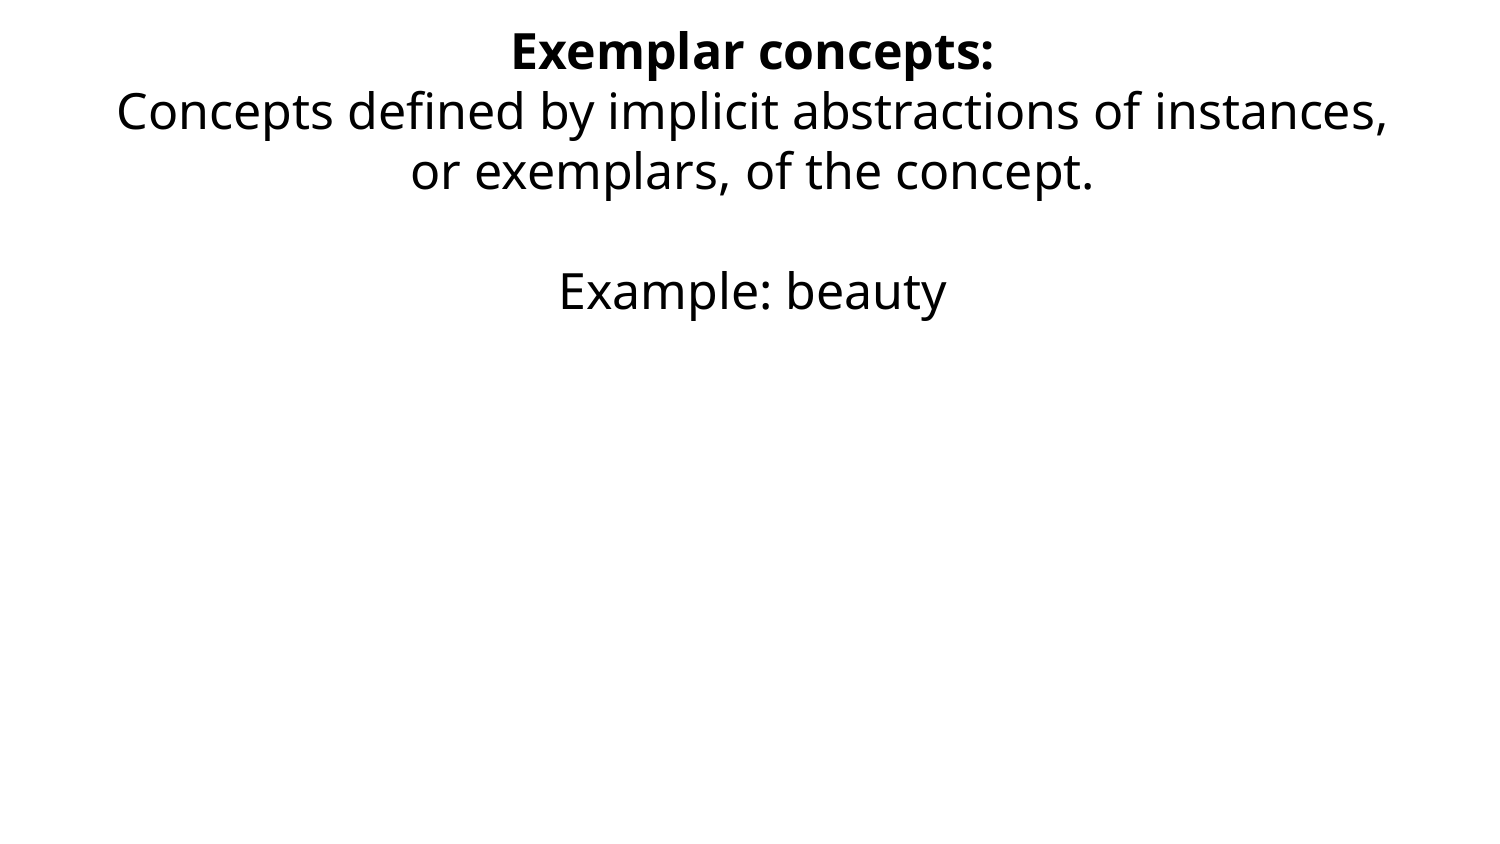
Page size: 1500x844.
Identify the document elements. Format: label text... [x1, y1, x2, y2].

text_box Exemplar concepts: Concepts defined by implicit abstractions of instances, or exemplars, of the concept. Example: beauty [75, 12, 1431, 328]
